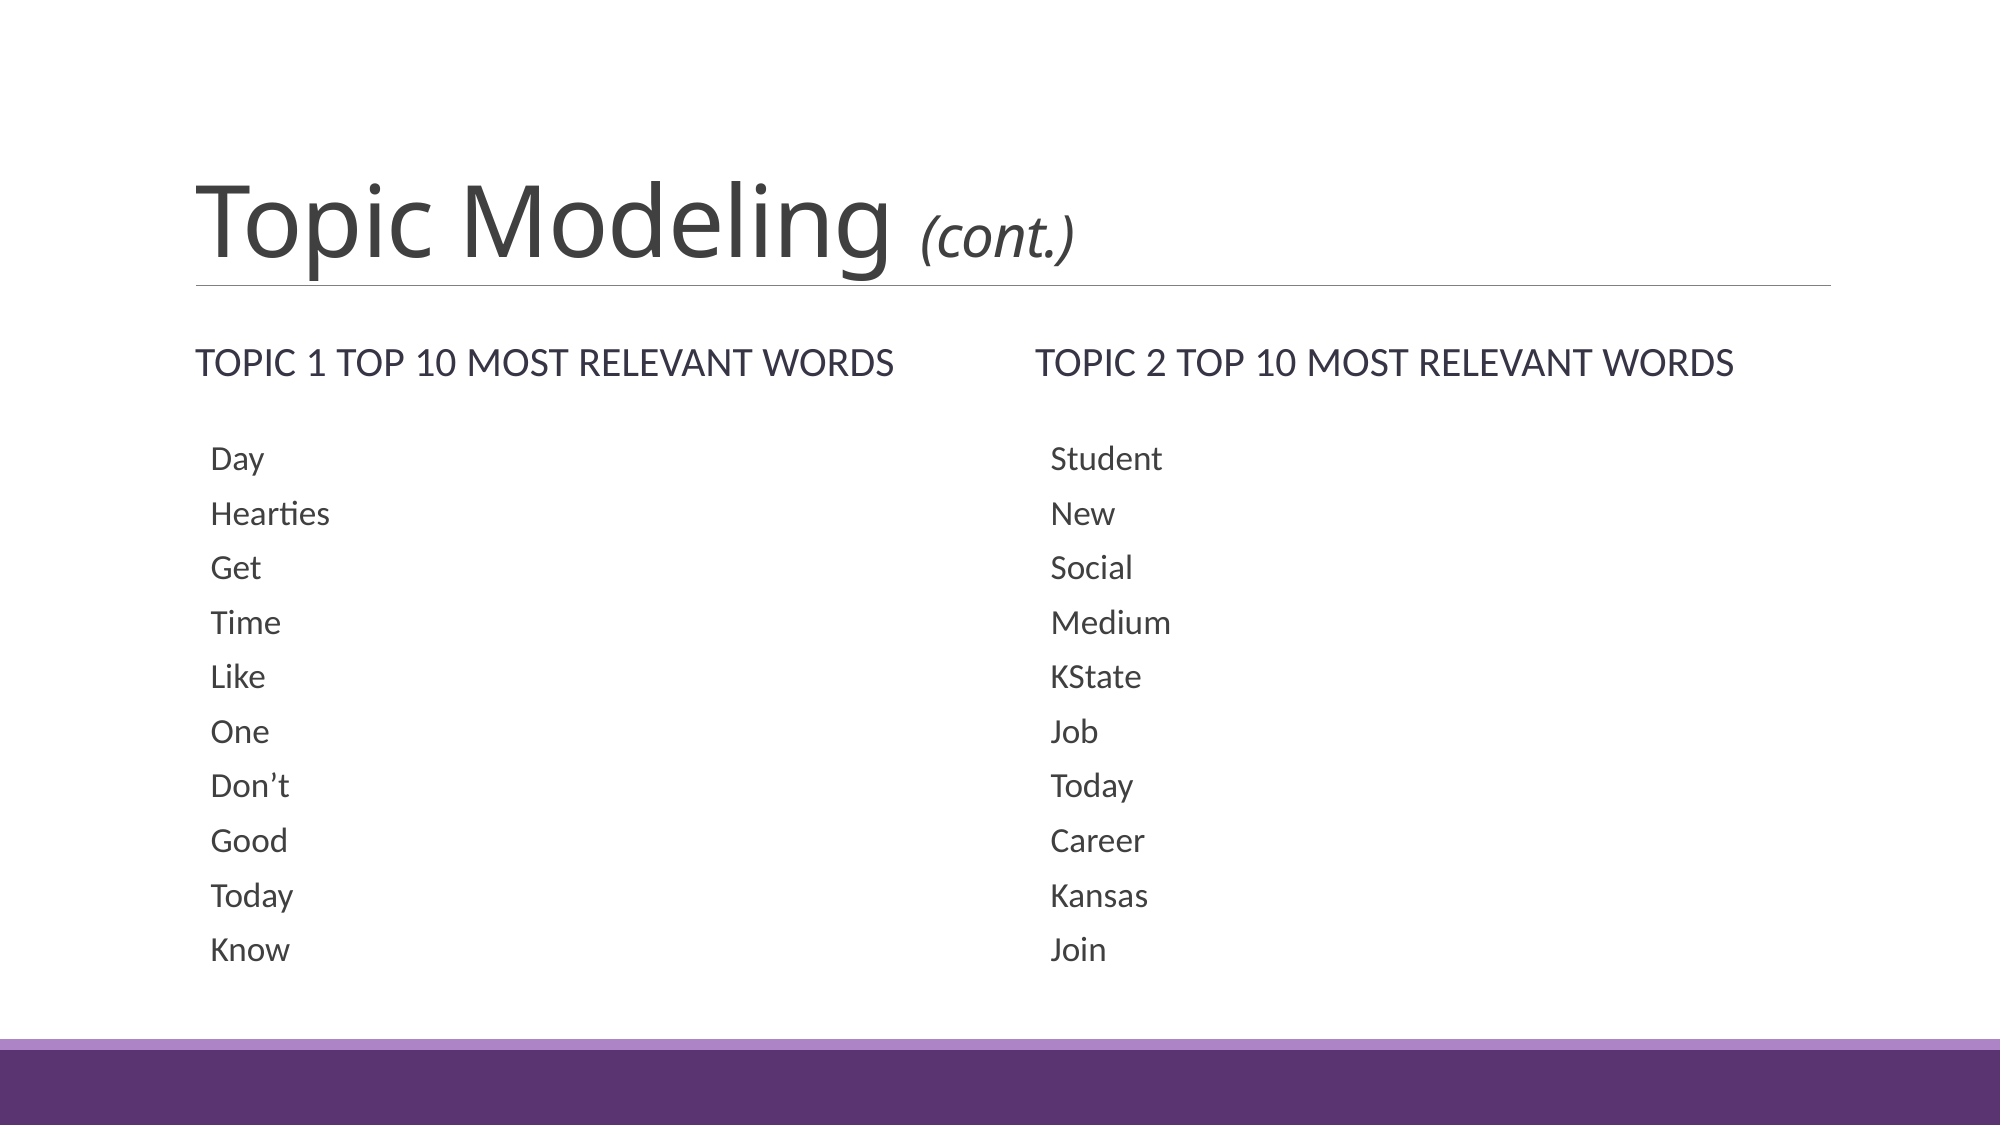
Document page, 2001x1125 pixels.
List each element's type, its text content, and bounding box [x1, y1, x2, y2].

list Topic 1 Top 10 most relevant words [180, 302, 990, 423]
list Topic 2 Top 10 most relevant words [1020, 302, 1830, 423]
title Topic Modeling (cont.) [180, 47, 1830, 285]
list Student New Social Medium KState Job Today Career Kansas Join [1020, 423, 1830, 978]
list Day Hearties Get Time Like One Don’t Good Today Know [180, 423, 990, 978]
